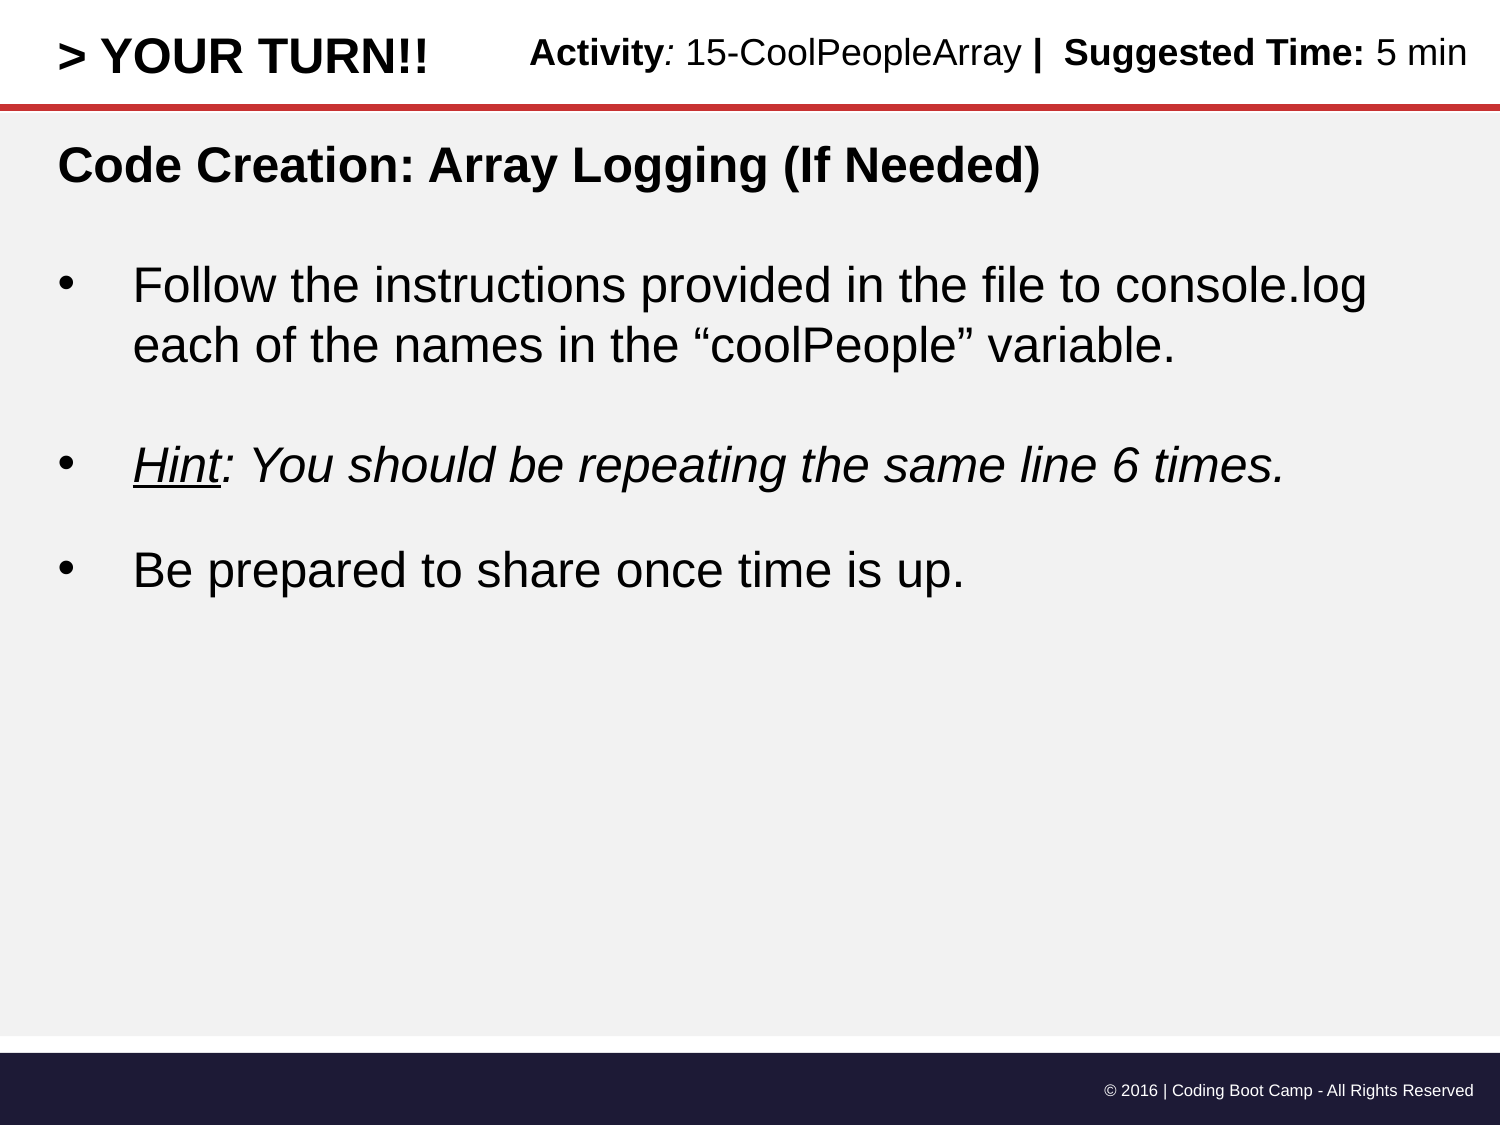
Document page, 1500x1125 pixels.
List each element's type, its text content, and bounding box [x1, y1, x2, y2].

text_box Activity: 15-CoolPeopleArray | Suggested Time: 5 min [474, 20, 1475, 78]
text_box [0, 113, 1500, 1037]
text_box > YOUR TURN!! [50, 16, 913, 88]
text_box Code Creation: Array Logging (If Needed) Follow the instructions provided in the file to console.log each of the names in the “coolPeople” variable. Hint: You should be repeating the same line 6 times. Be prepared to share once time is up. [49, 124, 1475, 664]
